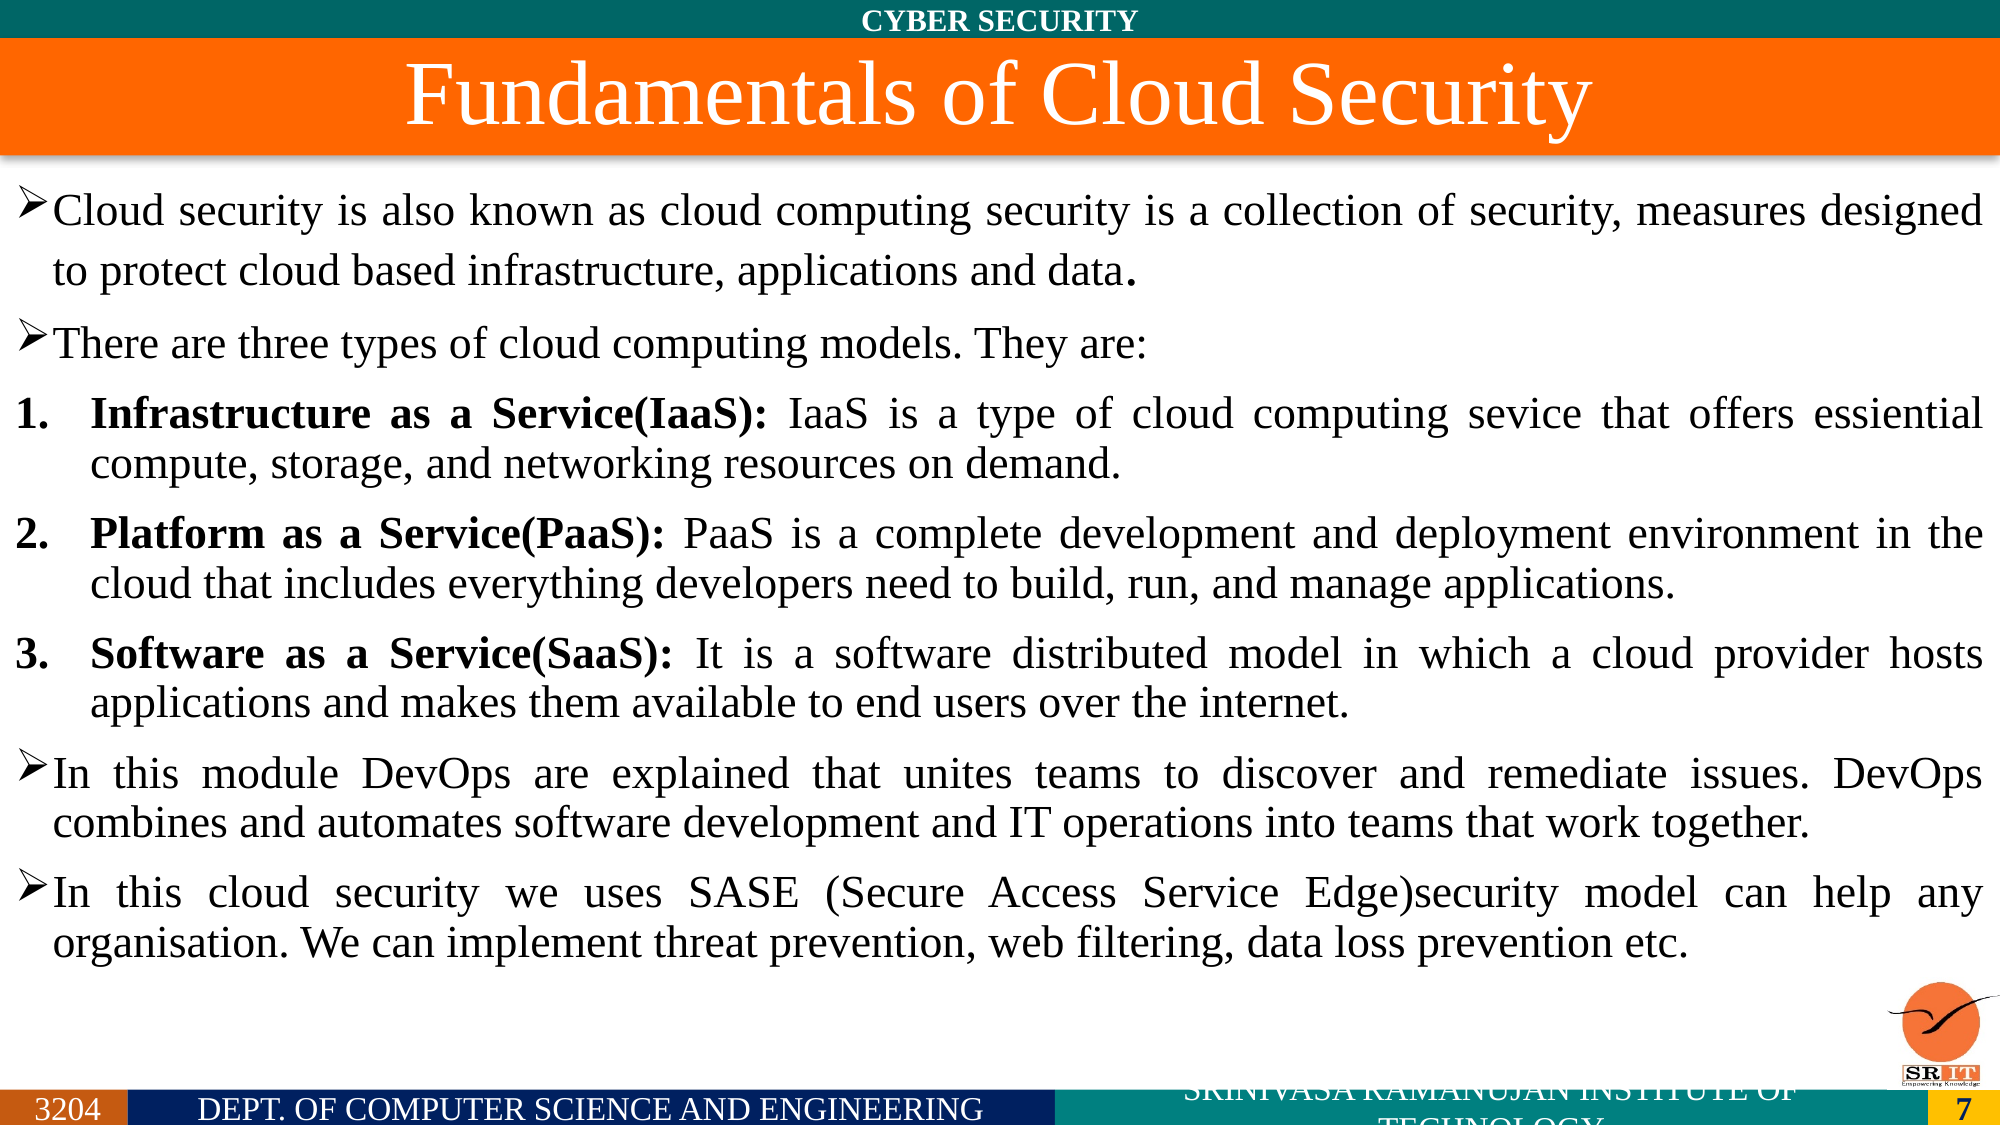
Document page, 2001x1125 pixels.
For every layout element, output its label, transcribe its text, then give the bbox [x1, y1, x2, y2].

list Cloud security is also known as cloud computing security is a collection of security, measures designed to protect cloud based infrastructure, applications and data. There are three types of cloud computing models. They are: Infrastructure as a Service(IaaS): IaaS is a type of cloud computing sevice that offers essiential compute, storage, and networking resources on demand. Platform as a Service(PaaS): PaaS is a complete development and deployment environment in the cloud that includes everything developers need to build, run, and manage applications. Software as a Service(SaaS): It is a software distributed model in which a cloud provider hosts applications and makes them available to end users over the internet. In this module DevOps are explained that unites teams to discover and remediate issues. DevOps combines and automates software development and IT operations into teams that work together. In this cloud security we uses SASE (Secure Access Service Edge)security model can help any organisation. We can implement threat prevention, web filtering, data loss prevention etc. [0, 178, 2000, 1087]
title Fundamentals of Cloud Security [0, 38, 2000, 156]
